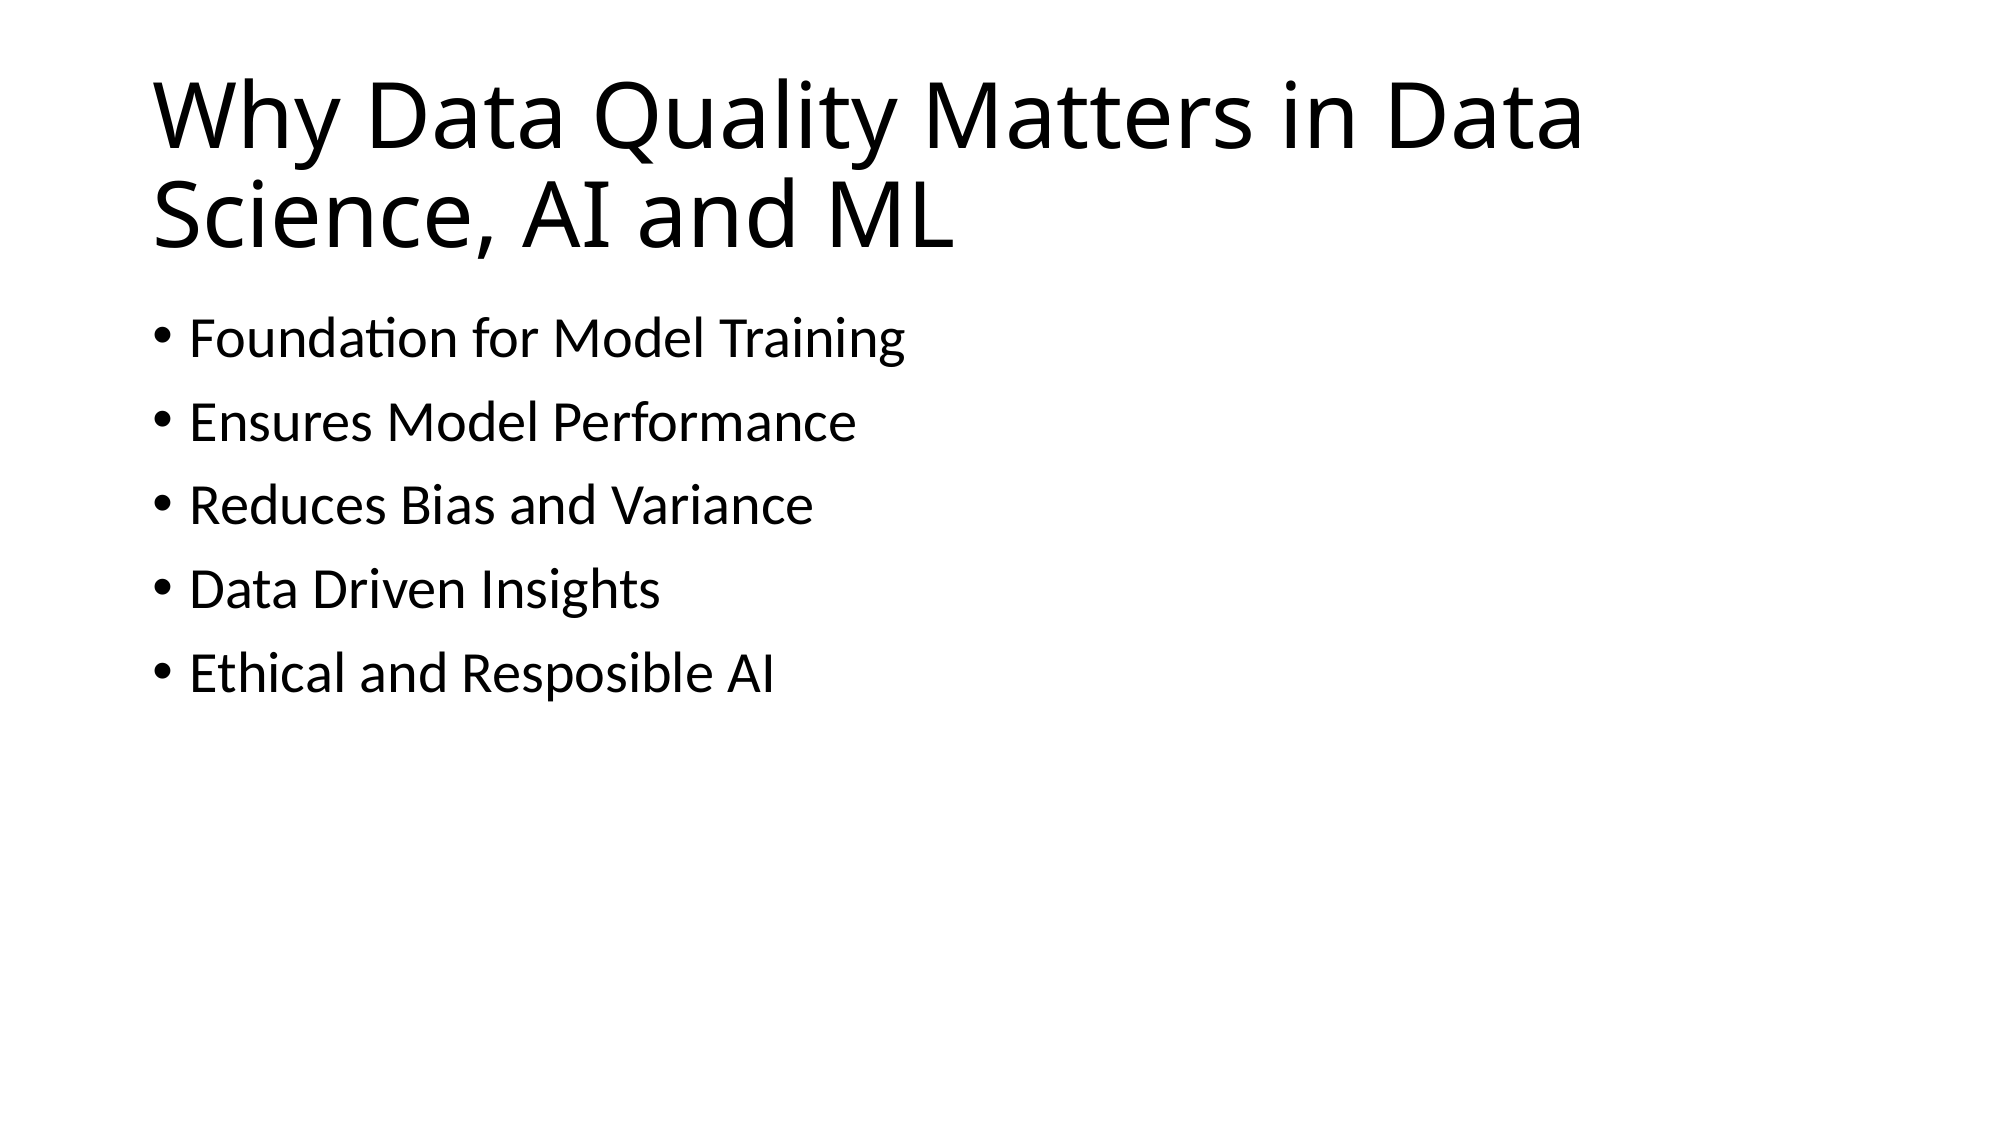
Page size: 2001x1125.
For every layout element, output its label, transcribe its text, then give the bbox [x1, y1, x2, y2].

title Why Data Quality Matters in Data Science, AI and ML [137, 59, 1863, 278]
list Foundation for Model Training Ensures Model Performance Reduces Bias and Variance Data Driven Insights Ethical and Resposible AI [137, 299, 1863, 1014]
